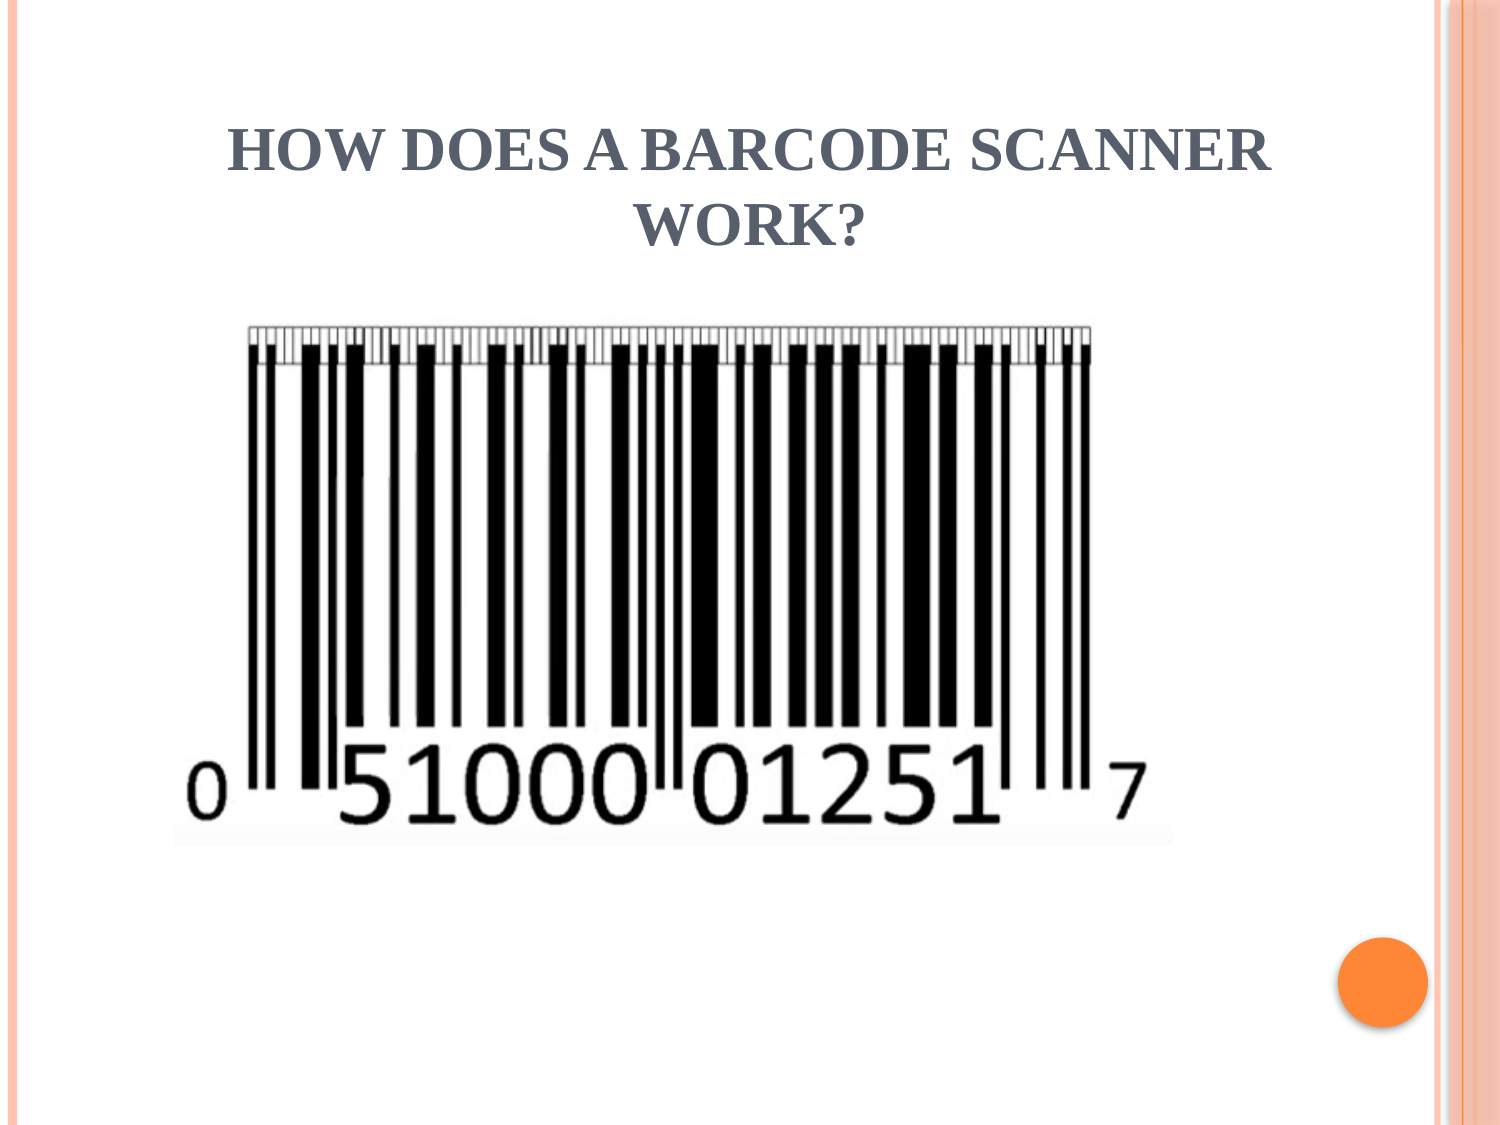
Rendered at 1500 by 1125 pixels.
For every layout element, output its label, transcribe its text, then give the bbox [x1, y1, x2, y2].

picture [173, 285, 1174, 846]
title How Does A Barcode Scanner Work? [103, 157, 1397, 265]
slide_number [1333, 940, 1434, 1027]
